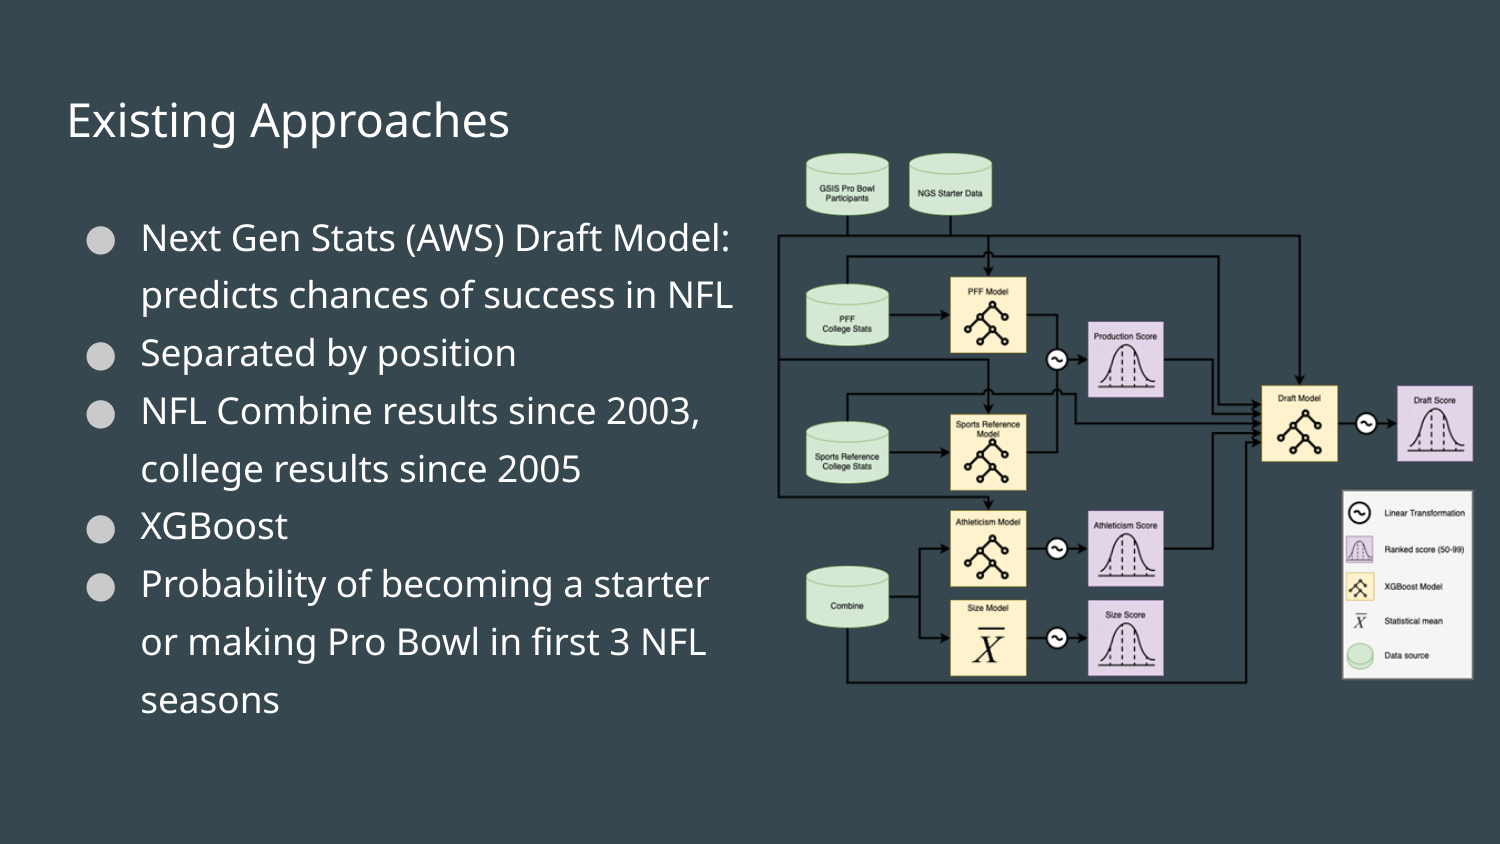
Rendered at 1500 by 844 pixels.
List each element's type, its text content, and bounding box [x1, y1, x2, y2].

title Existing Approaches [51, 72, 1449, 167]
picture [773, 153, 1474, 690]
list Next Gen Stats (AWS) Draft Model: predicts chances of success in NFL Separated by position NFL Combine results since 2003, college results since 2005 XGBoost Probability of becoming a starter or making Pro Bowl in first 3 NFL seasons [51, 189, 750, 750]
